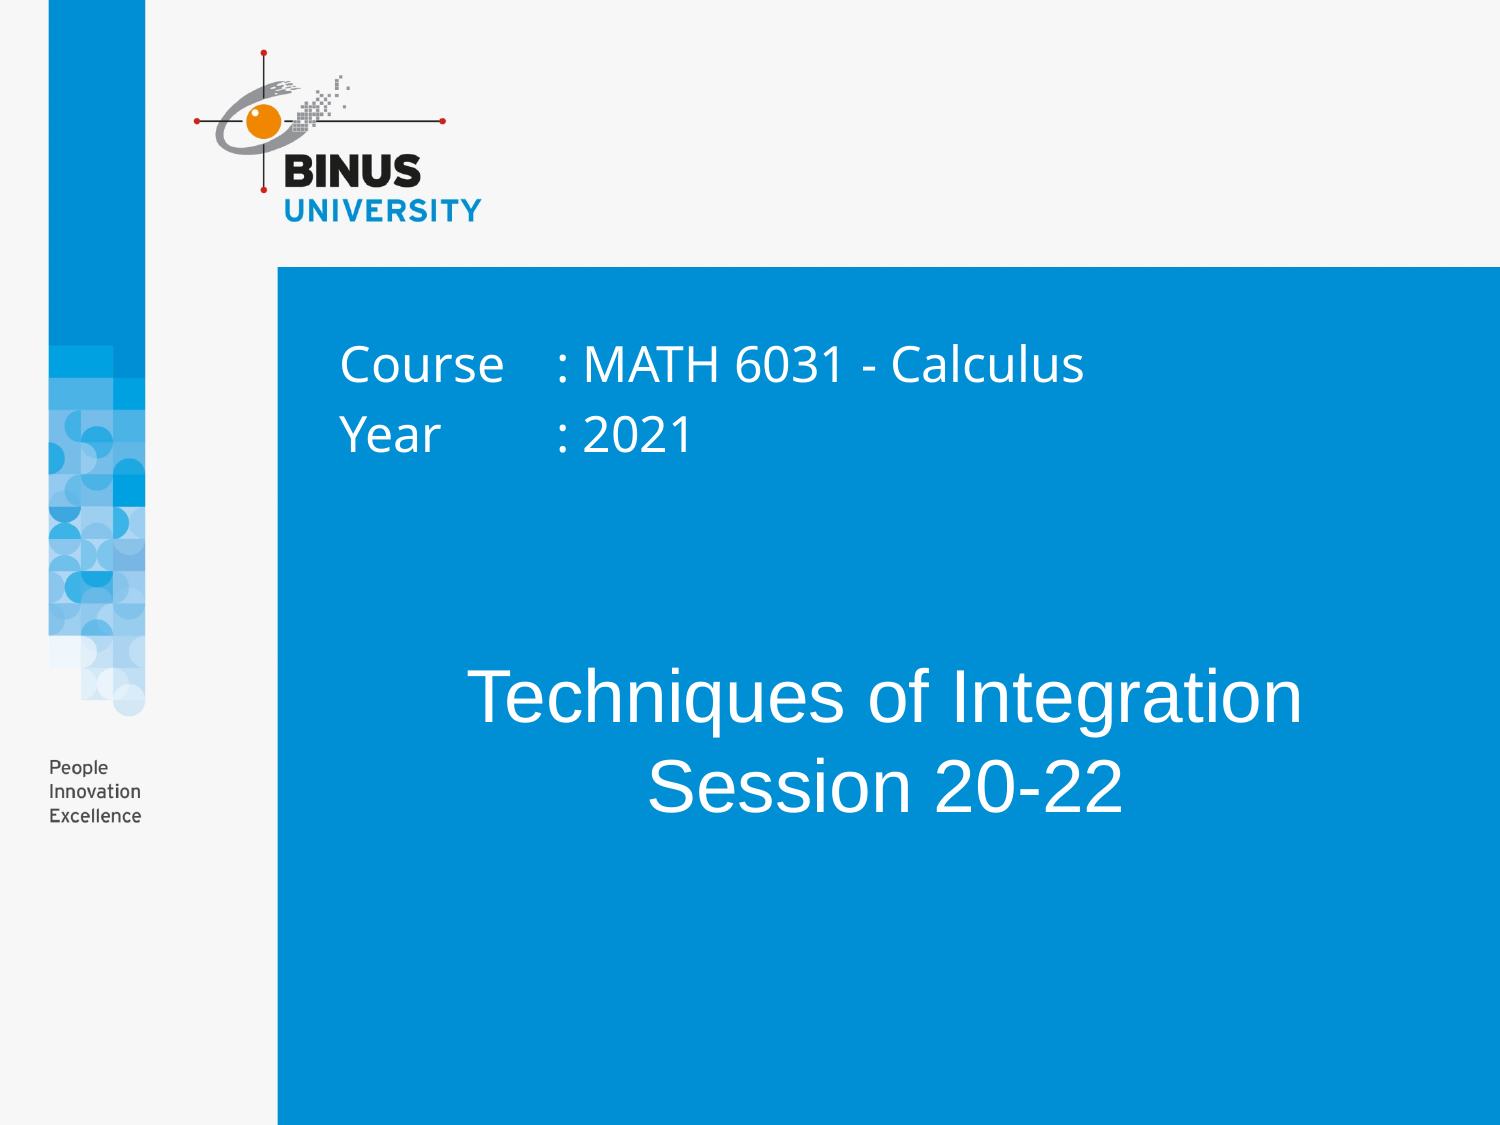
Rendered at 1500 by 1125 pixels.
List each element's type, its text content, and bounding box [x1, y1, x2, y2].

title Techniques of Integration Session 20-22 [324, 616, 1447, 858]
text_box Course : MATH 6031 - Calculus Year : 2021 [324, 324, 1423, 479]
picture [0, 0, 1500, 845]
